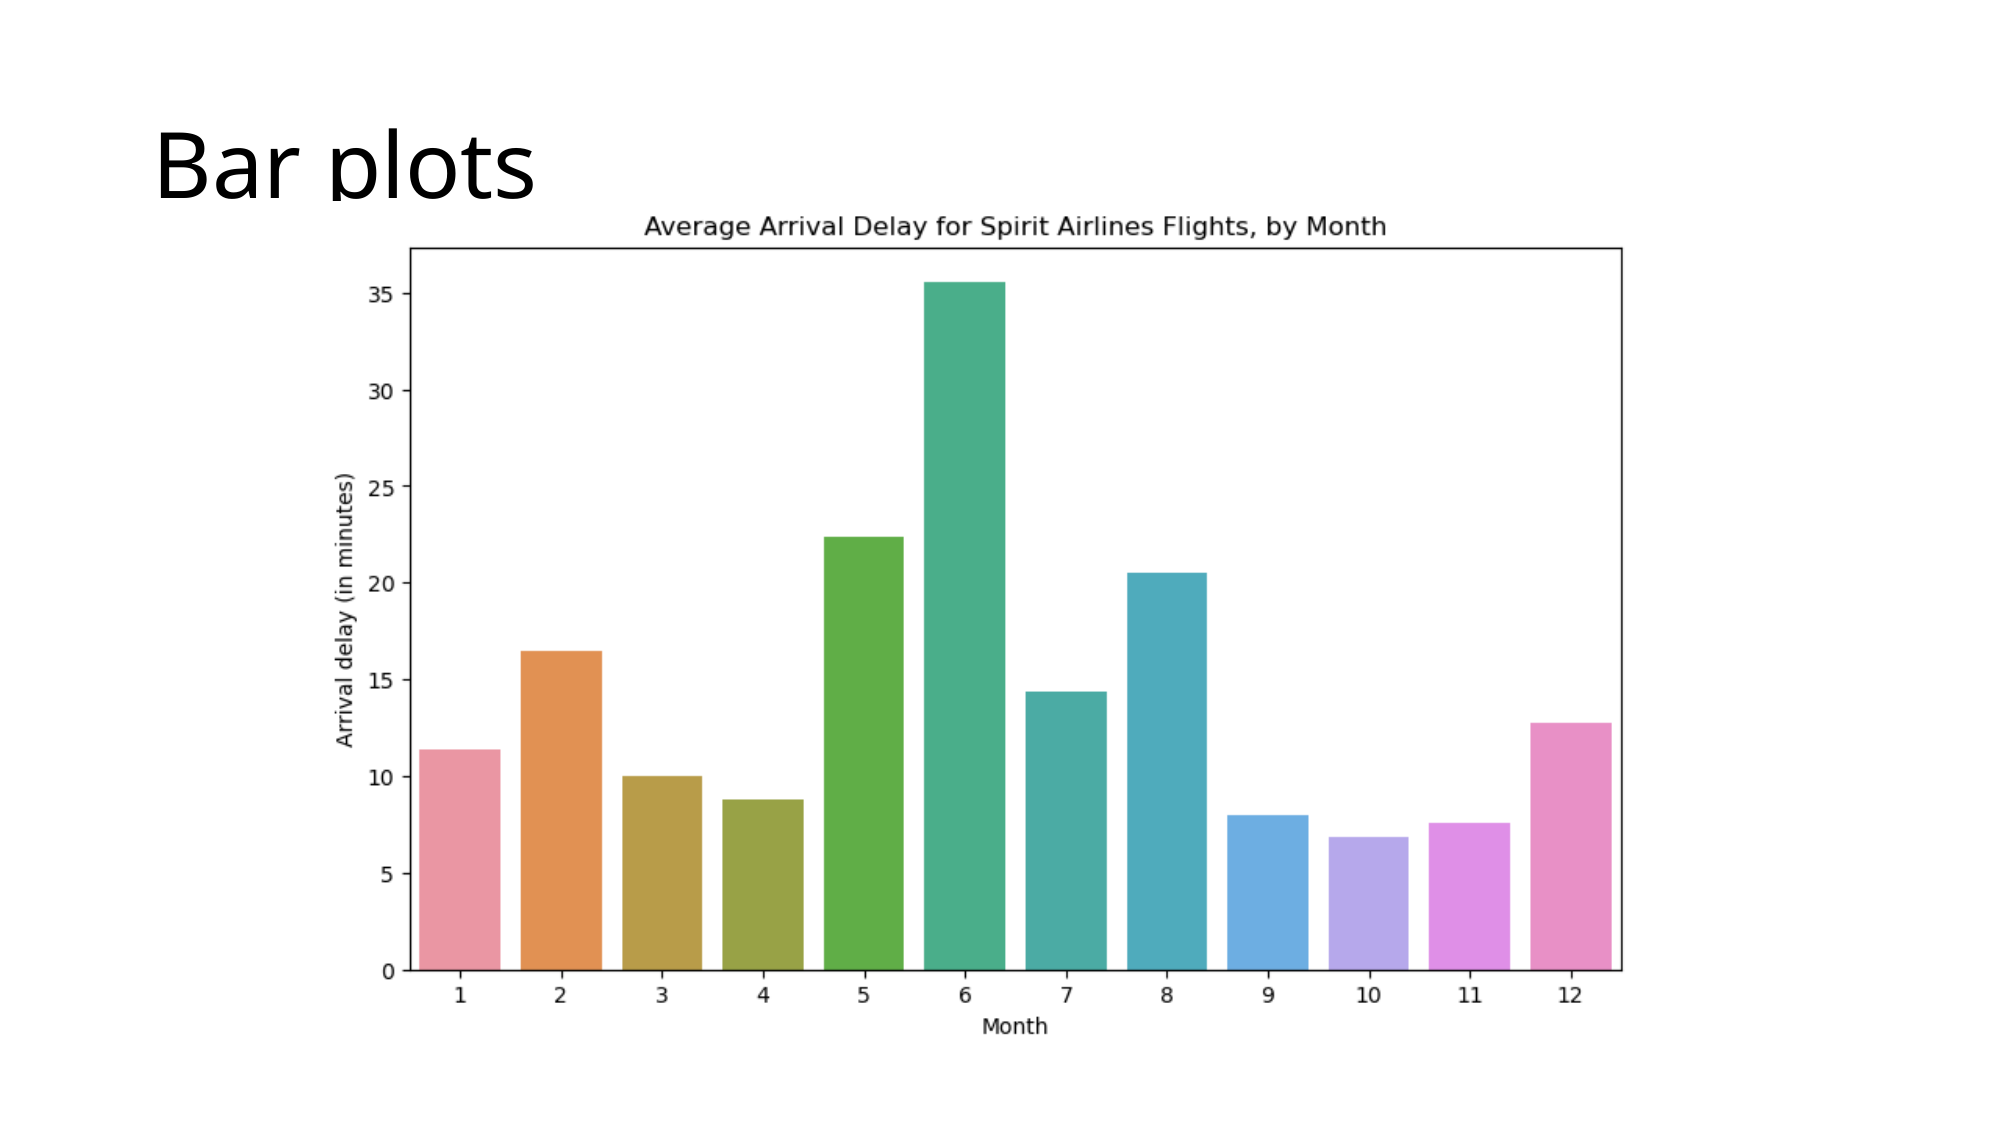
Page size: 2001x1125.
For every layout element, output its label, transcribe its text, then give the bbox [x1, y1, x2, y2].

picture [321, 201, 1637, 1053]
title Bar plots [137, 59, 1863, 278]
